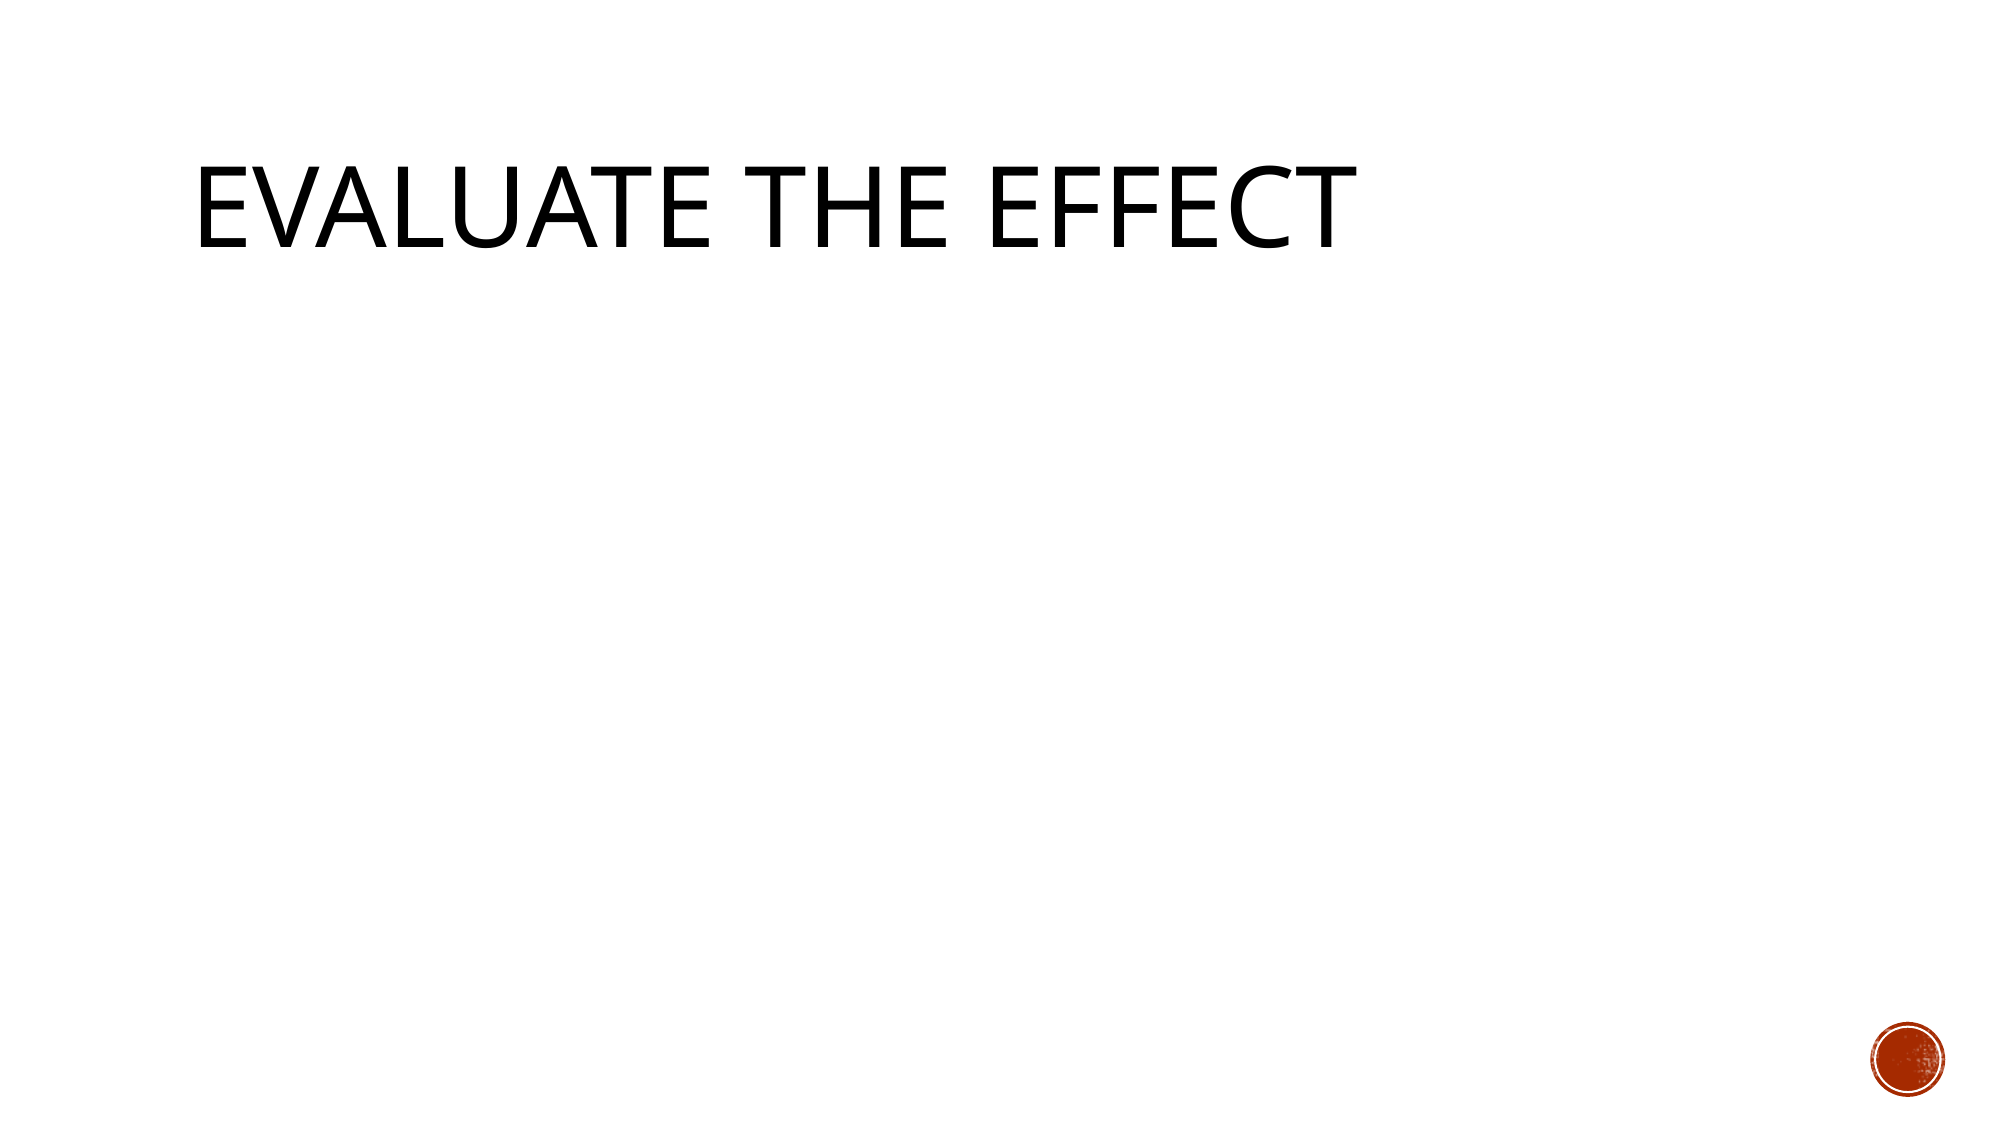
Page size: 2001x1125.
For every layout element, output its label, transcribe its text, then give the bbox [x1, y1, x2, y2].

title Evaluate the effect [175, 79, 1826, 344]
